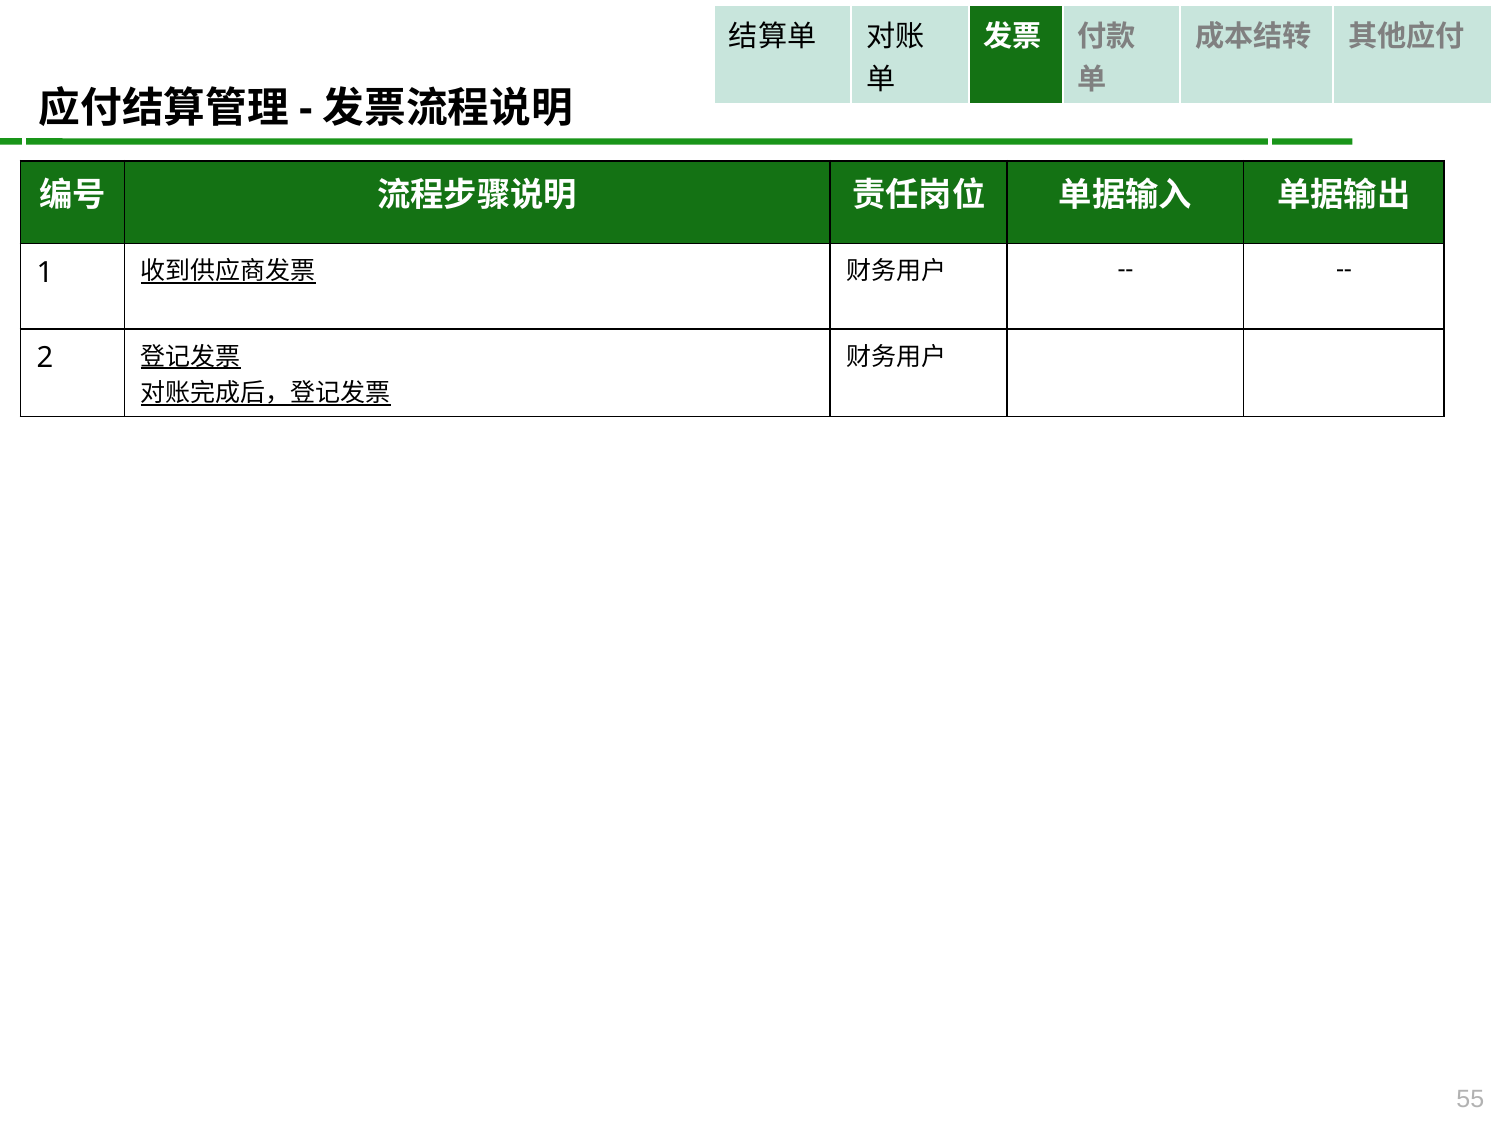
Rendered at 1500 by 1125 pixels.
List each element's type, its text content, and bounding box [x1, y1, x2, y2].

table_header 其他应付 [1334, 6, 1491, 103]
table_header 单据输入 [1008, 162, 1243, 243]
table_cell 1 [21, 244, 124, 328]
table_cell -- [1008, 244, 1243, 328]
table_header 结算单 [715, 6, 850, 103]
text_box 应付结算管理-发票流程说明 [22, 60, 1272, 151]
table_cell -- [1244, 244, 1443, 328]
table_header 发票 [970, 6, 1062, 103]
table_header 流程步骤说明 [125, 162, 829, 243]
table_header 单据输出 [1244, 162, 1443, 243]
table_header 付款单 [1064, 6, 1179, 103]
table_cell 财务用户 [831, 244, 1006, 328]
table_cell 收到供应商发票 [125, 244, 829, 328]
table_cell 财务用户 [831, 330, 1006, 416]
table_cell [1244, 330, 1443, 416]
table_cell [1008, 330, 1243, 416]
table_cell 2 [21, 330, 124, 416]
table_header 对账单 [852, 6, 968, 103]
slide_number 55 [1414, 1071, 1500, 1123]
table_header 责任岗位 [831, 162, 1006, 243]
table_cell 登记发票 对账完成后，登记发票 [125, 330, 829, 416]
table_header 编号 [21, 162, 124, 243]
table_header 成本结转 [1181, 6, 1332, 103]
